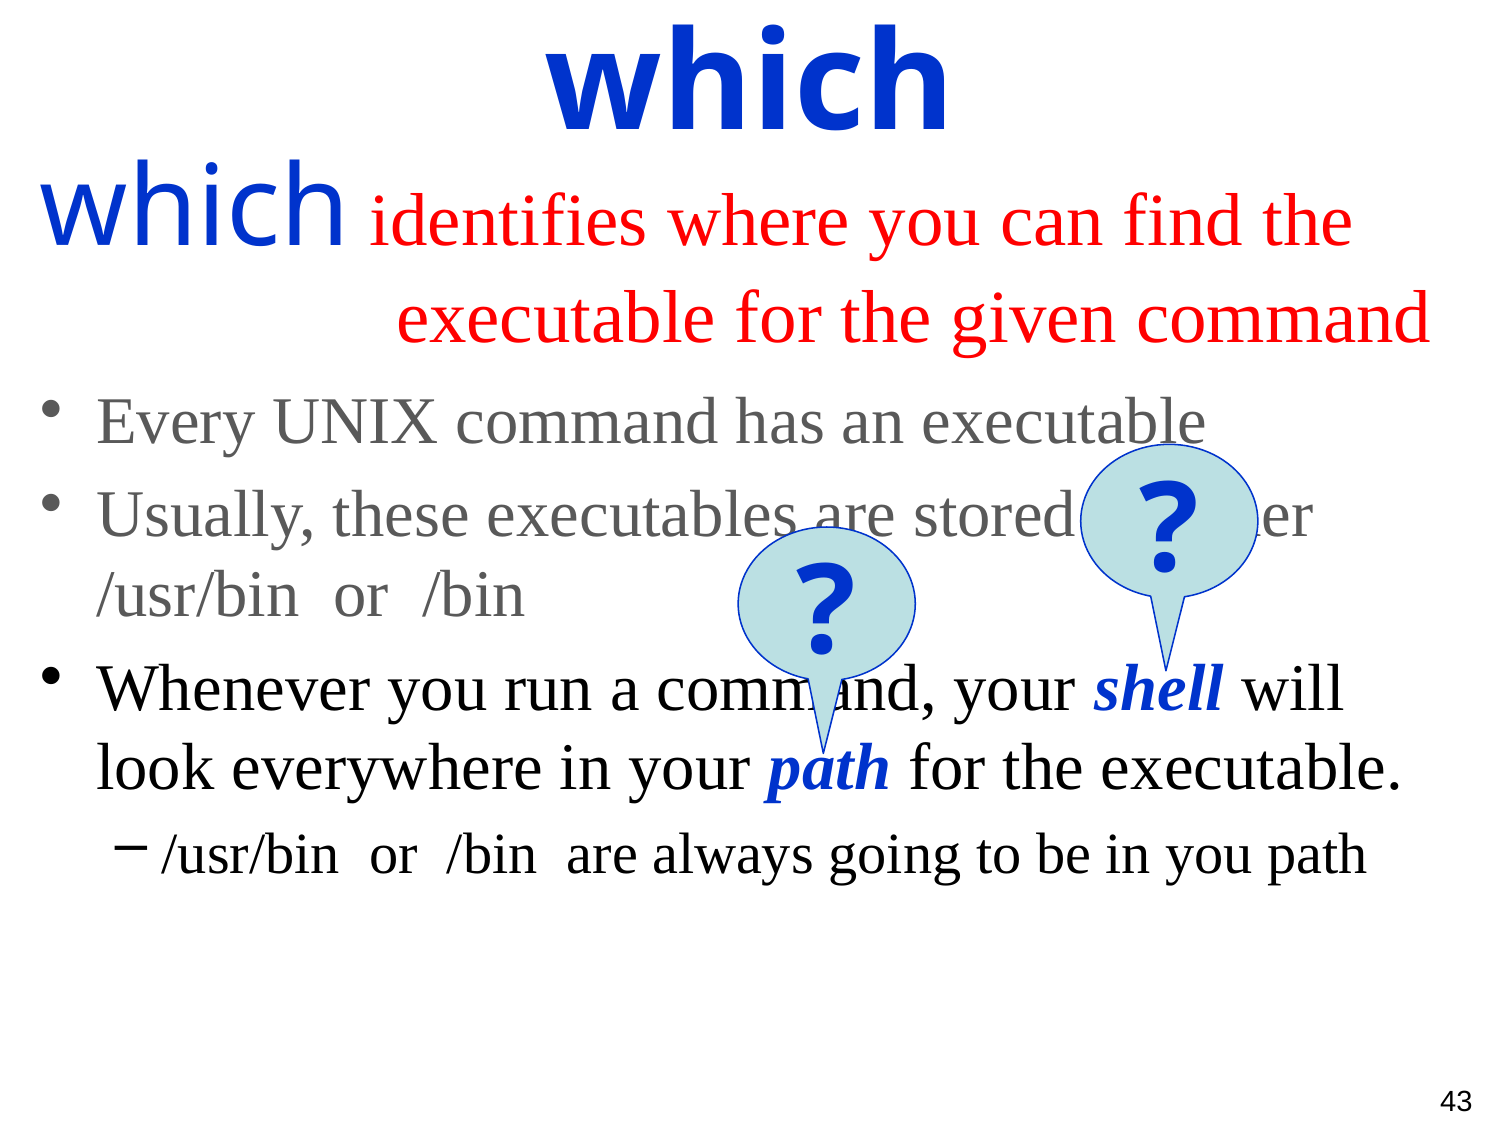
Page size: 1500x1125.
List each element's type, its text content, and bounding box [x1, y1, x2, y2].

list which identifies where you can find the executable for the given command Every UNIX command has an executable Usually, these executables are stored in either /usr/bin or /bin Whenever you run a command, your shell will look everywhere in your path for the executable. /usr/bin or /bin are always going to be in you path [24, 124, 1463, 1125]
text_box which [74, 0, 1425, 149]
text_box ? [1080, 444, 1258, 671]
text_box ? [738, 527, 916, 754]
text_box 43 [1399, 1074, 1488, 1125]
